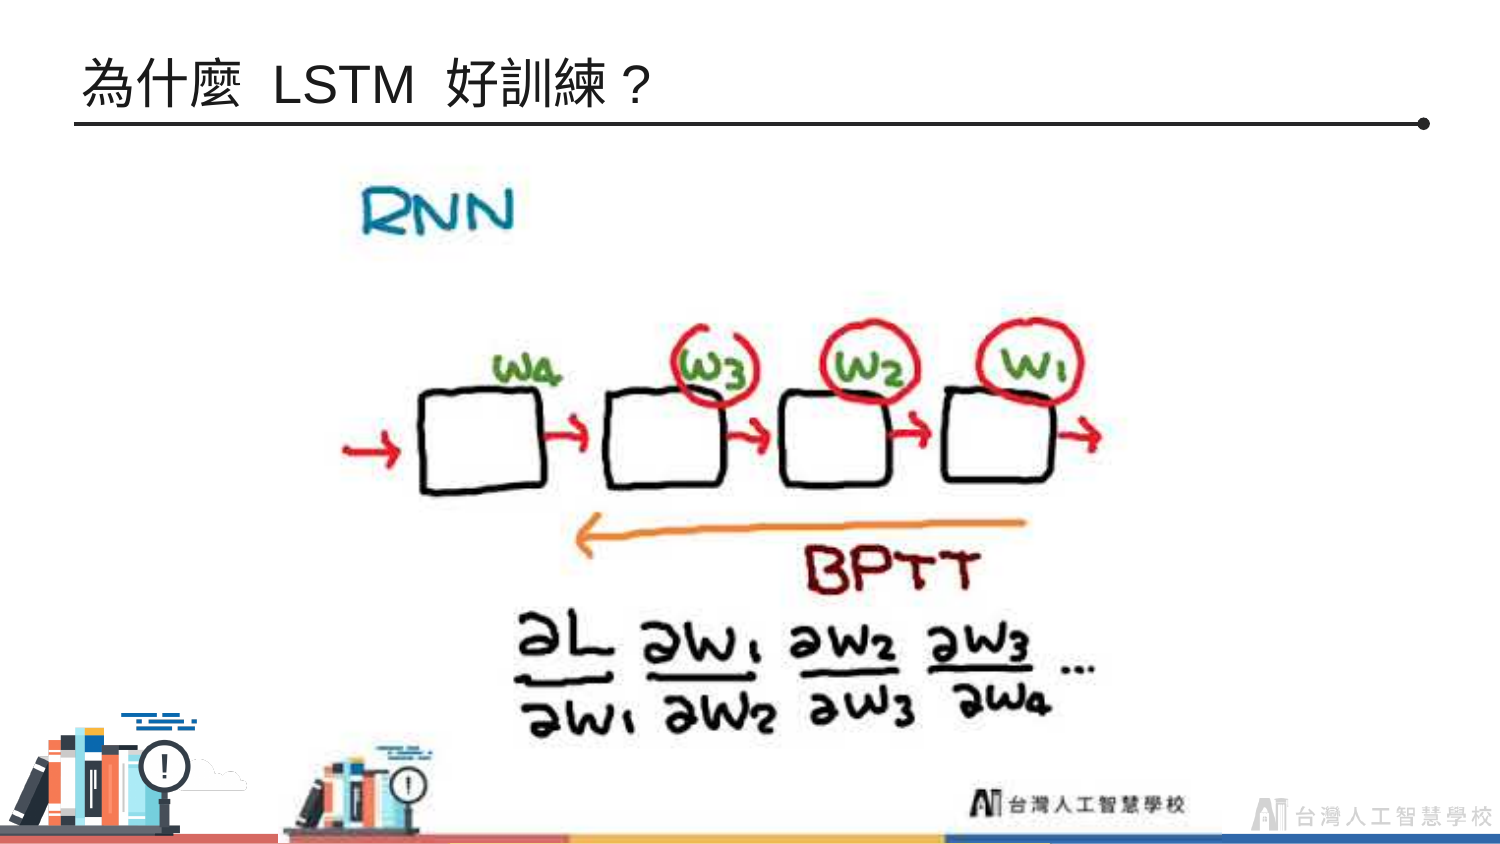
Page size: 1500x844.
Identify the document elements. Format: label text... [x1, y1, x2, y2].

picture [0, 713, 247, 836]
picture [278, 134, 1222, 843]
title 為什麼 LSTM 好訓練? [77, 35, 1038, 129]
